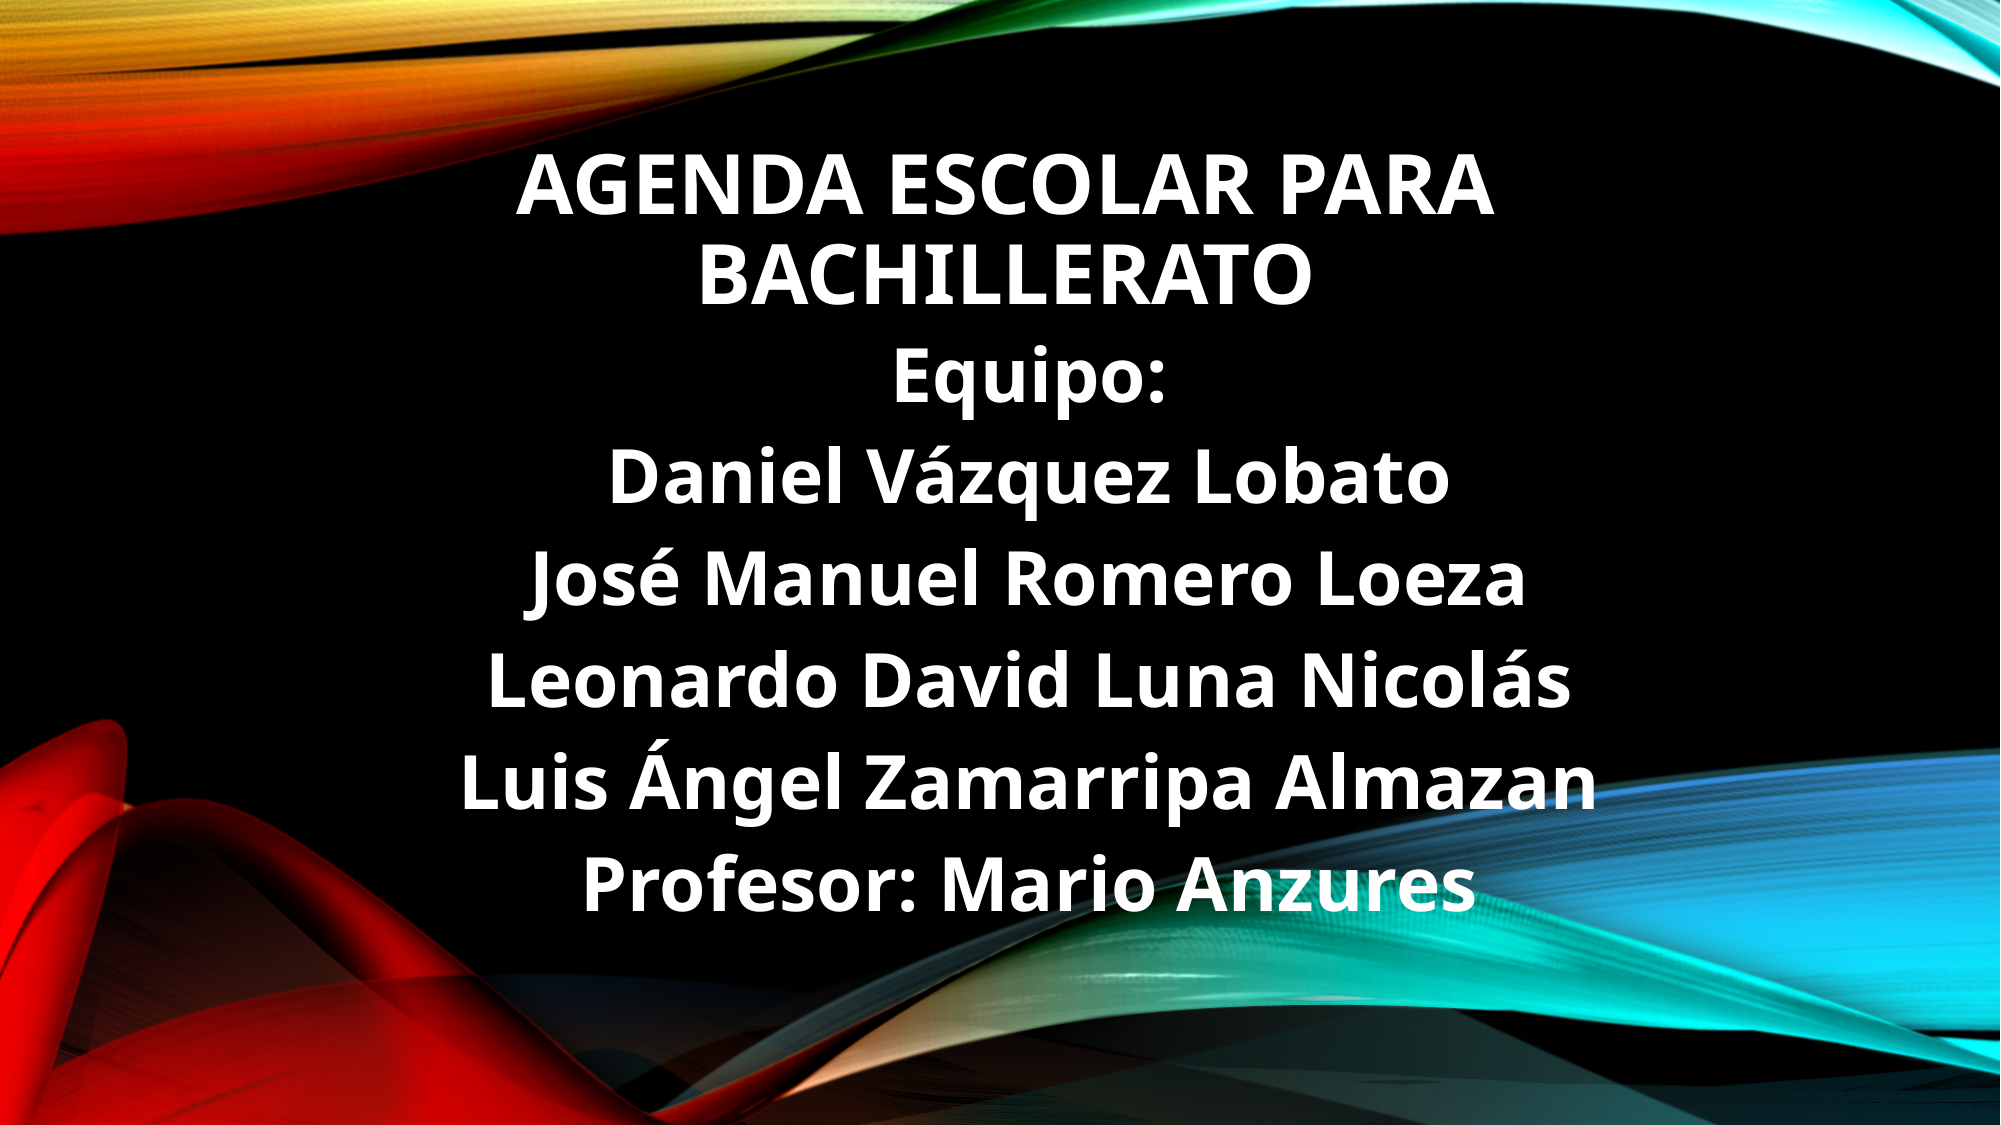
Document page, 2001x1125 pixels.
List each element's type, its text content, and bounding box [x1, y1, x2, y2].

picture [0, 717, 2000, 1125]
picture [0, 0, 2000, 237]
title Agenda Escolar Para Bachillerato [446, 81, 1565, 329]
subtitle Equipo: Daniel Vázquez Lobato José Manuel Romero Loeza Leonardo David Luna Nicolás Luis Ángel Zamarripa Almazan Profesor: Mario Anzures [368, 329, 1691, 1053]
